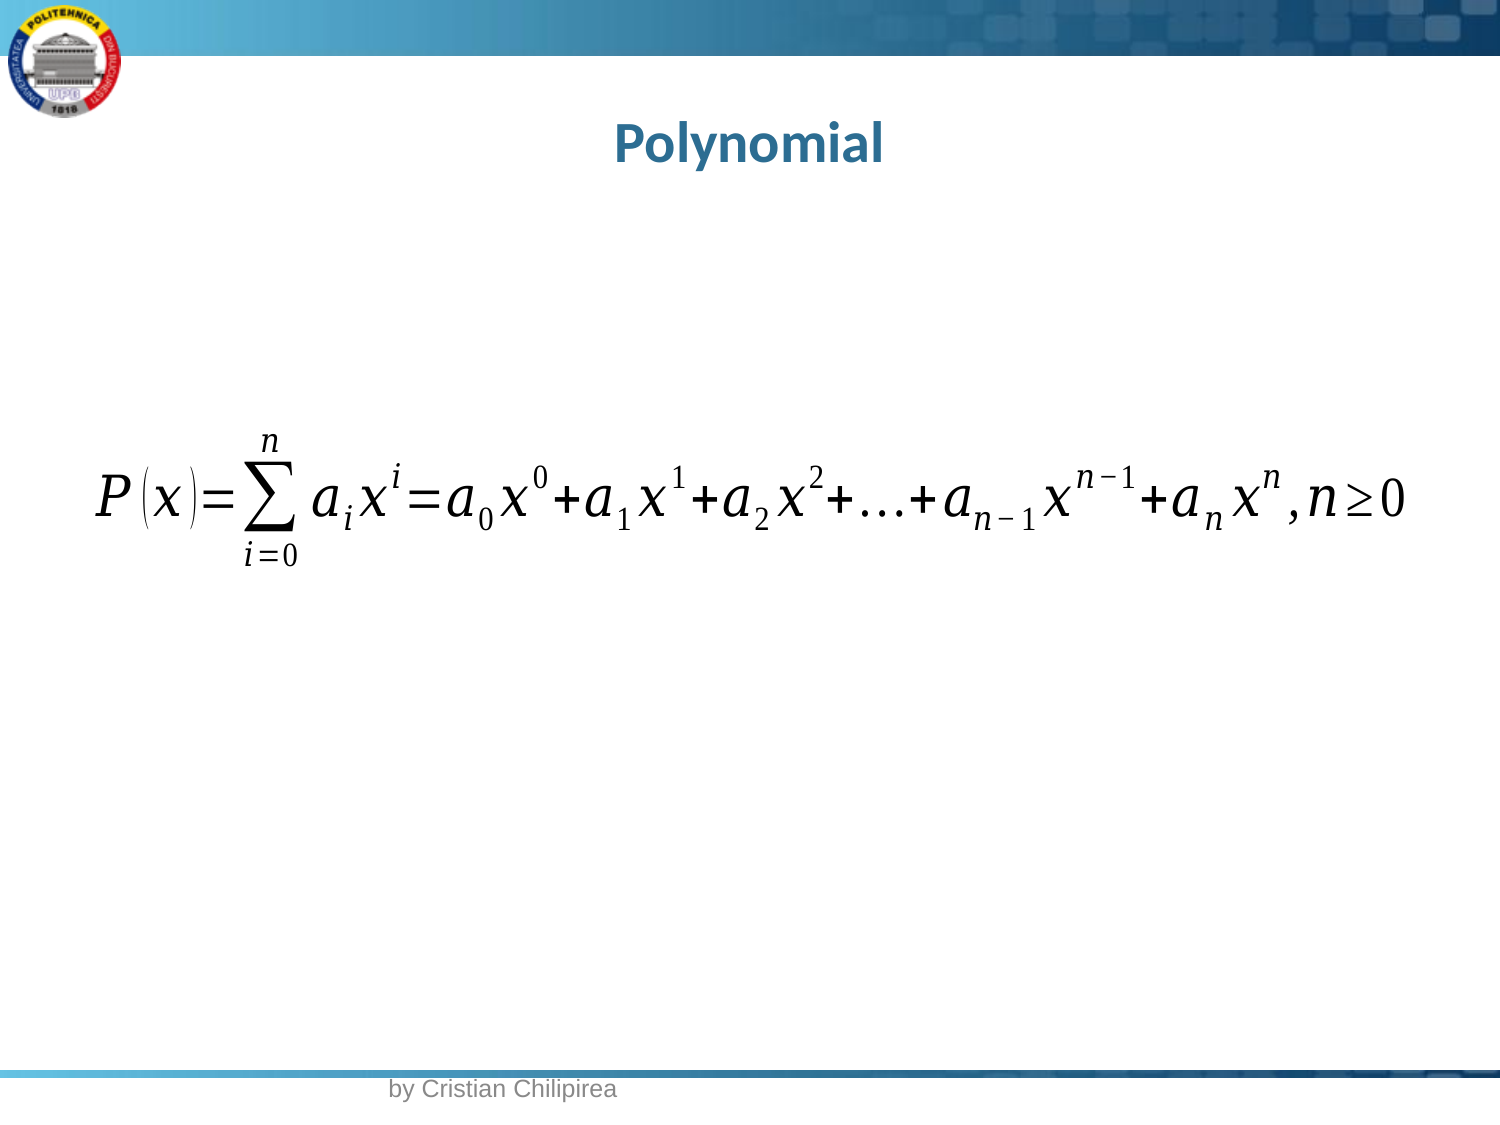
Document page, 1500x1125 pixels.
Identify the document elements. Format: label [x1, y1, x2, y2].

footer [373, 1074, 1127, 1111]
picture [0, 1070, 1500, 1078]
title [51, 102, 1449, 178]
picture [0, 0, 1500, 118]
